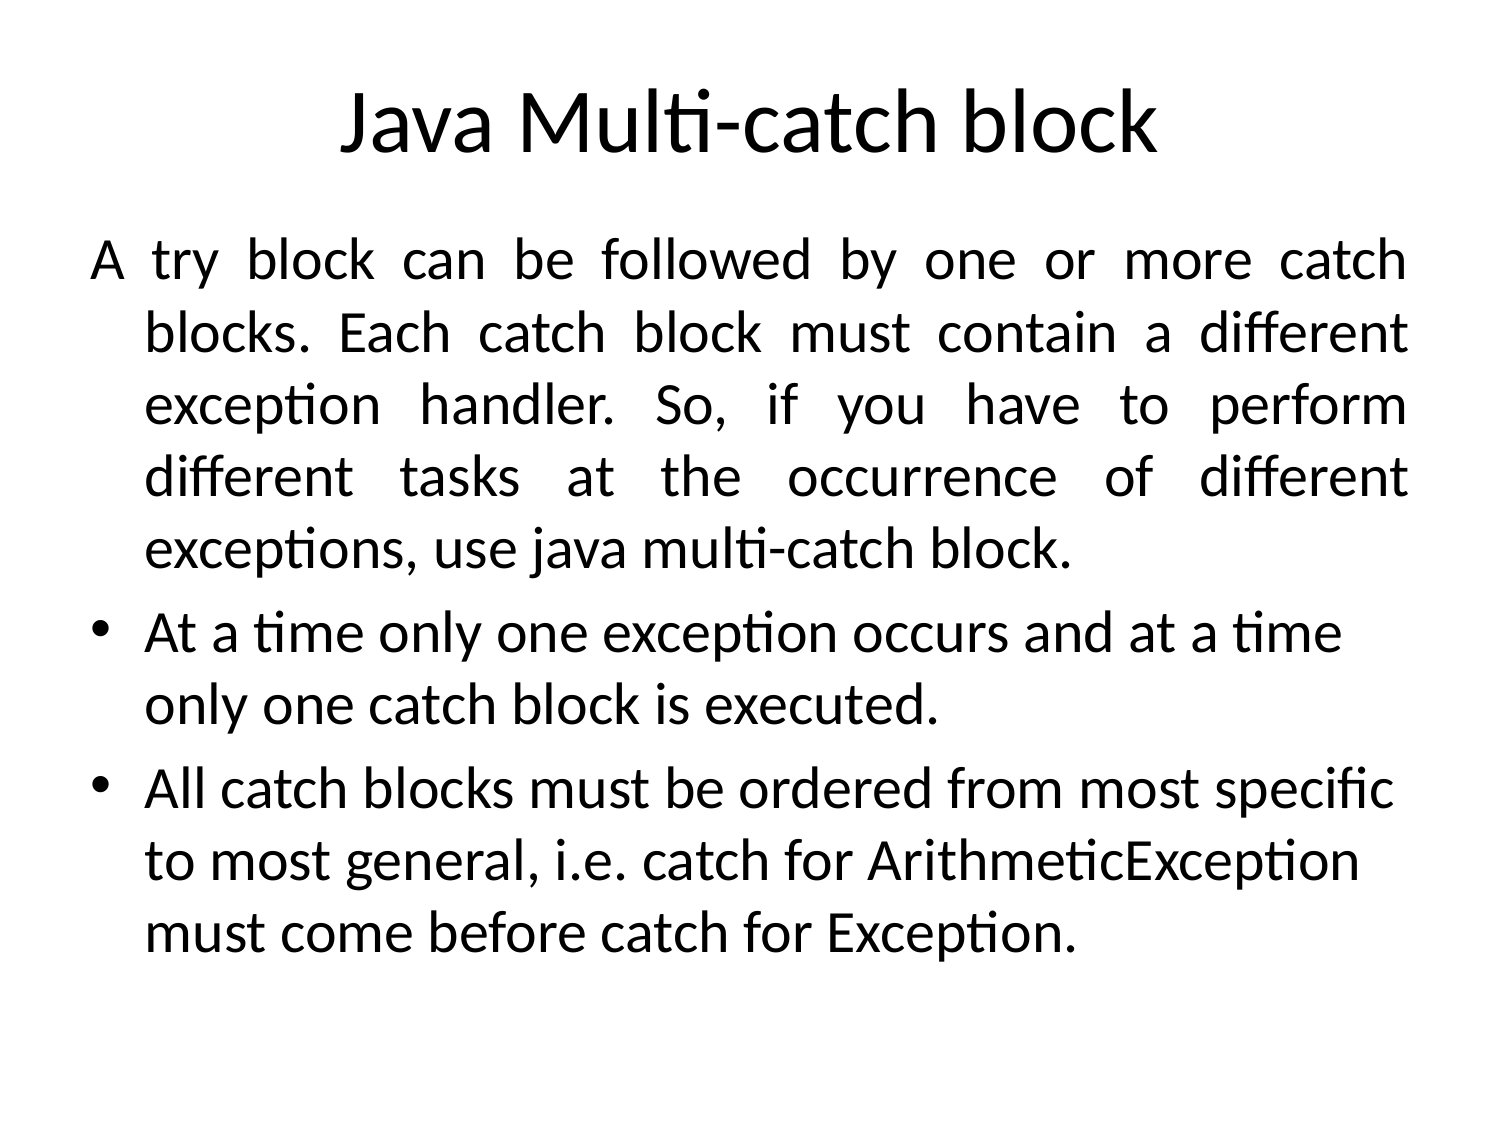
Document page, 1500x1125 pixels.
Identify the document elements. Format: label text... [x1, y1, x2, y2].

title Java Multi-catch block [75, 45, 1425, 188]
list A try block can be followed by one or more catch blocks. Each catch block must contain a different exception handler. So, if you have to perform different tasks at the occurrence of different exceptions, use java multi-catch block. At a time only one exception occurs and at a time only one catch block is executed. All catch blocks must be ordered from most specific to most general, i.e. catch for ArithmeticException must come before catch for Exception. [75, 212, 1425, 1005]
